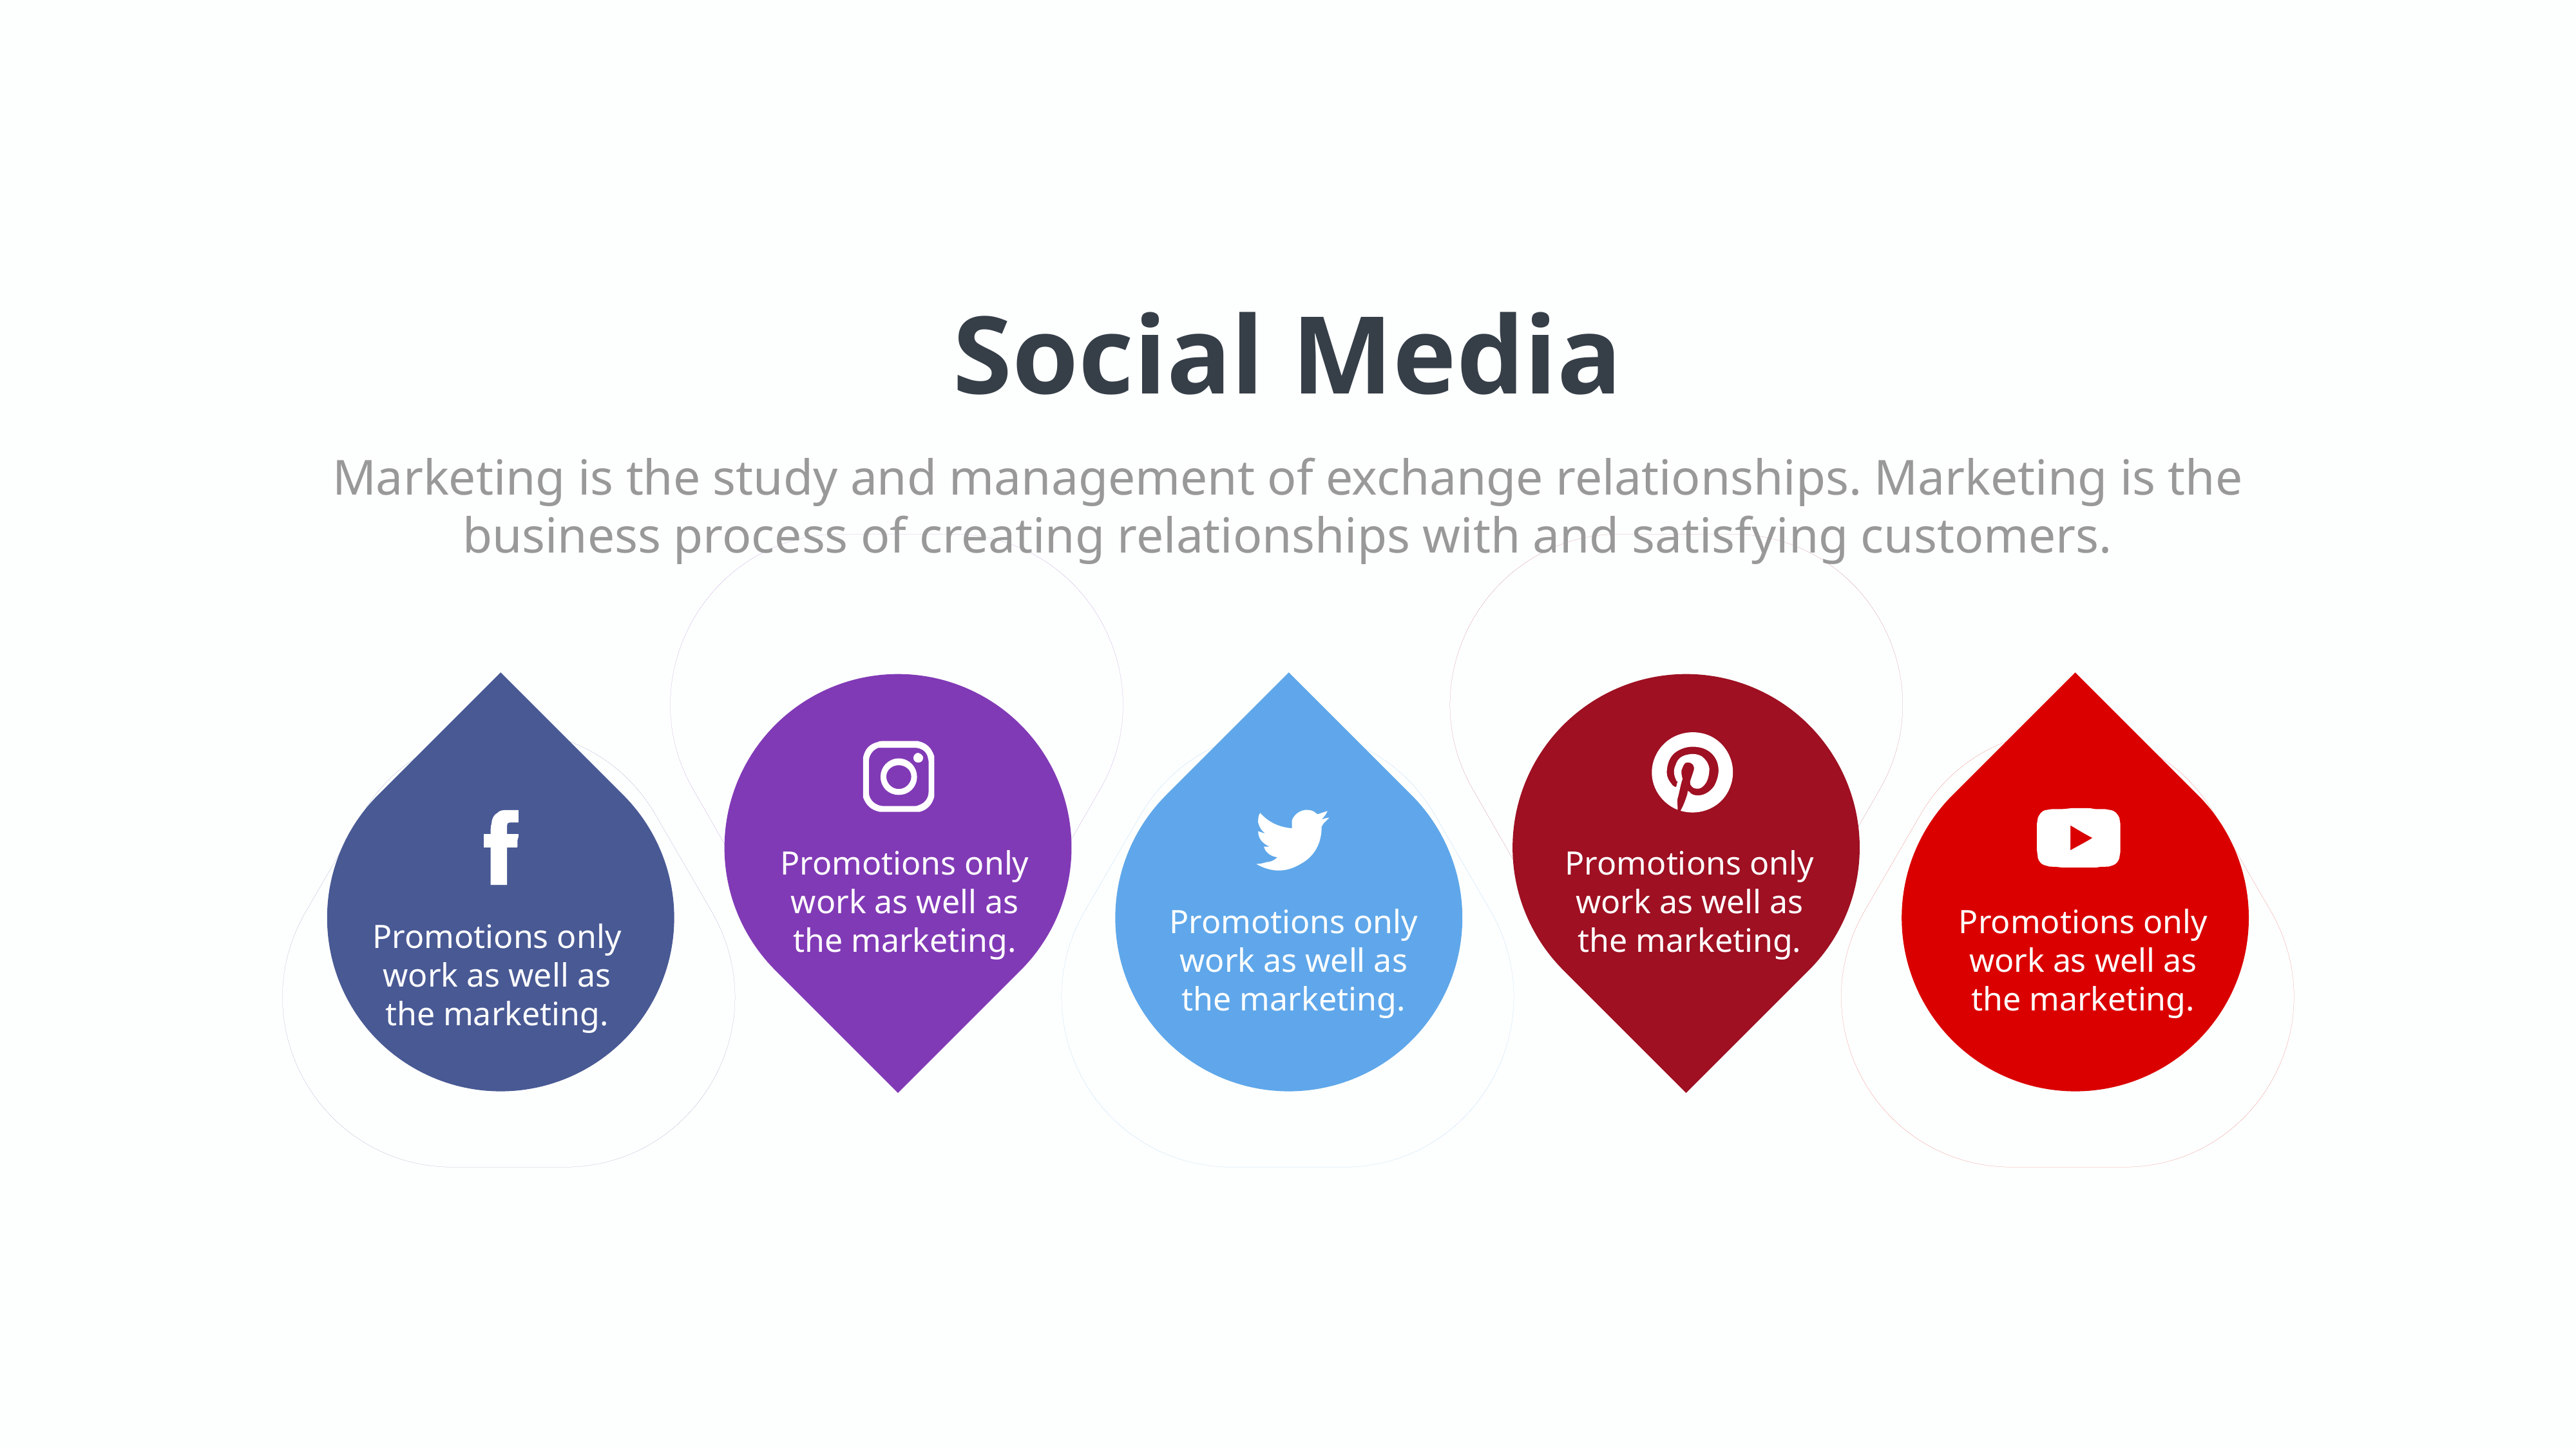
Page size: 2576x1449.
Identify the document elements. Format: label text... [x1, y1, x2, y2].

text_box [880, 758, 917, 795]
text_box Promotions only work as well as the marketing. [1547, 838, 1832, 963]
text_box Social Media [944, 281, 1632, 421]
text_box Promotions only work as well as the marketing. [1941, 896, 2226, 1023]
text_box [1652, 732, 1733, 813]
text_box [913, 752, 924, 763]
text_box [412, 671, 571, 760]
text_box [1512, 858, 1547, 953]
text_box [1556, 963, 1817, 1094]
text_box [373, 1037, 628, 1092]
text_box Promotions only work as well as the marketing. [355, 911, 639, 1037]
text_box [2005, 671, 2161, 757]
text_box [1832, 826, 1861, 943]
text_box Marketing is the study and management of exchange relationships. Marketing is the business process of creating relationships with and satisfying customers. [259, 442, 2317, 567]
text_box [768, 963, 1028, 1094]
text_box Promotions only work as well as the marketing. [763, 838, 1047, 963]
text_box [484, 810, 519, 886]
text_box [1047, 838, 1073, 938]
text_box [1512, 673, 1859, 912]
text_box [2037, 808, 2121, 868]
text_box [1901, 731, 2250, 1092]
text_box Promotions only work as well as the marketing. [1152, 896, 1436, 1023]
text_box [1256, 810, 1330, 871]
text_box [863, 741, 935, 812]
text_box [723, 844, 763, 958]
text_box [1114, 731, 1464, 1092]
text_box [326, 731, 675, 1024]
text_box [1213, 671, 1367, 749]
text_box [723, 673, 1073, 905]
